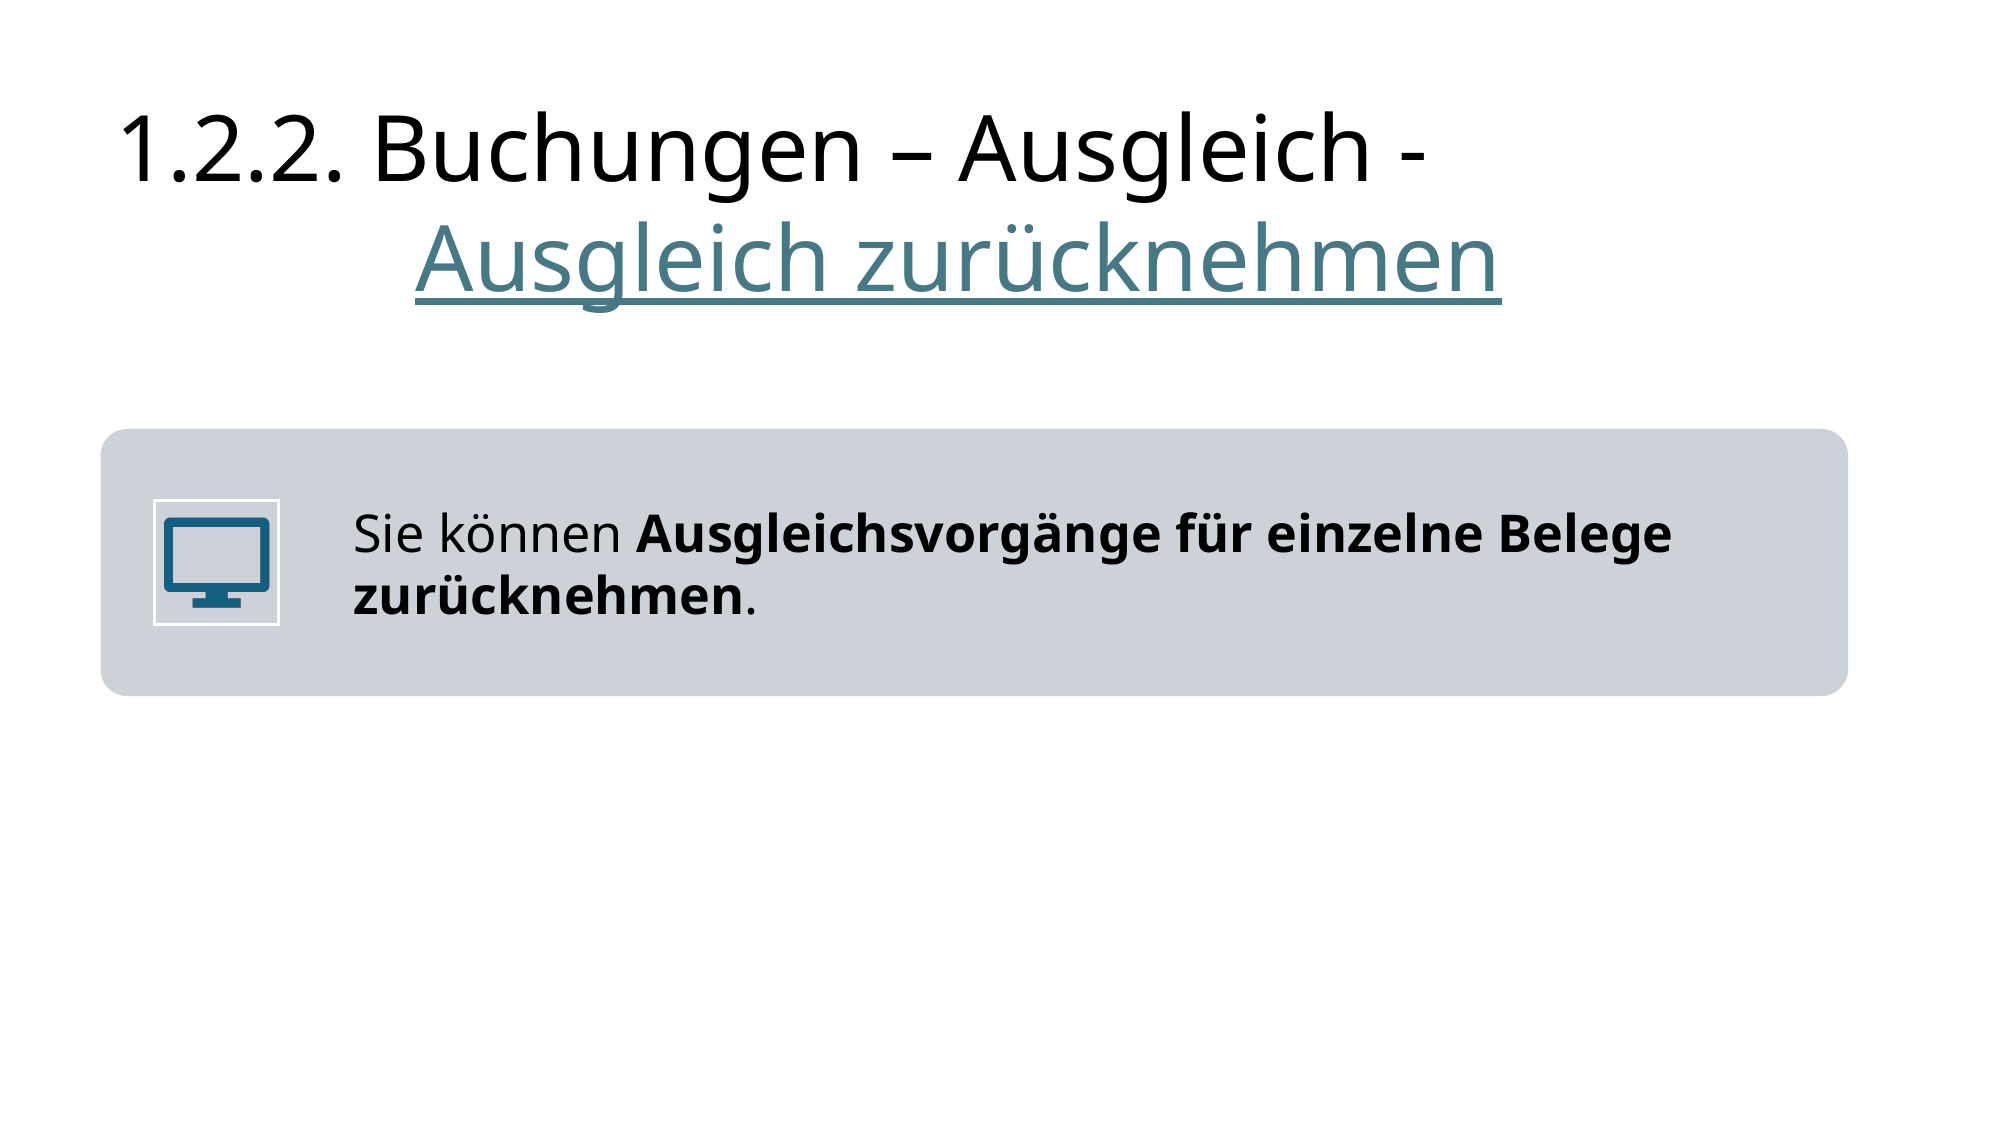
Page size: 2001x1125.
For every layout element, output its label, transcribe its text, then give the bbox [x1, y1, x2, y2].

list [99, 280, 1849, 1036]
title 1.2.2. Buchungen – Ausgleich - Ausgleich zurücknehmen [100, 90, 1900, 327]
